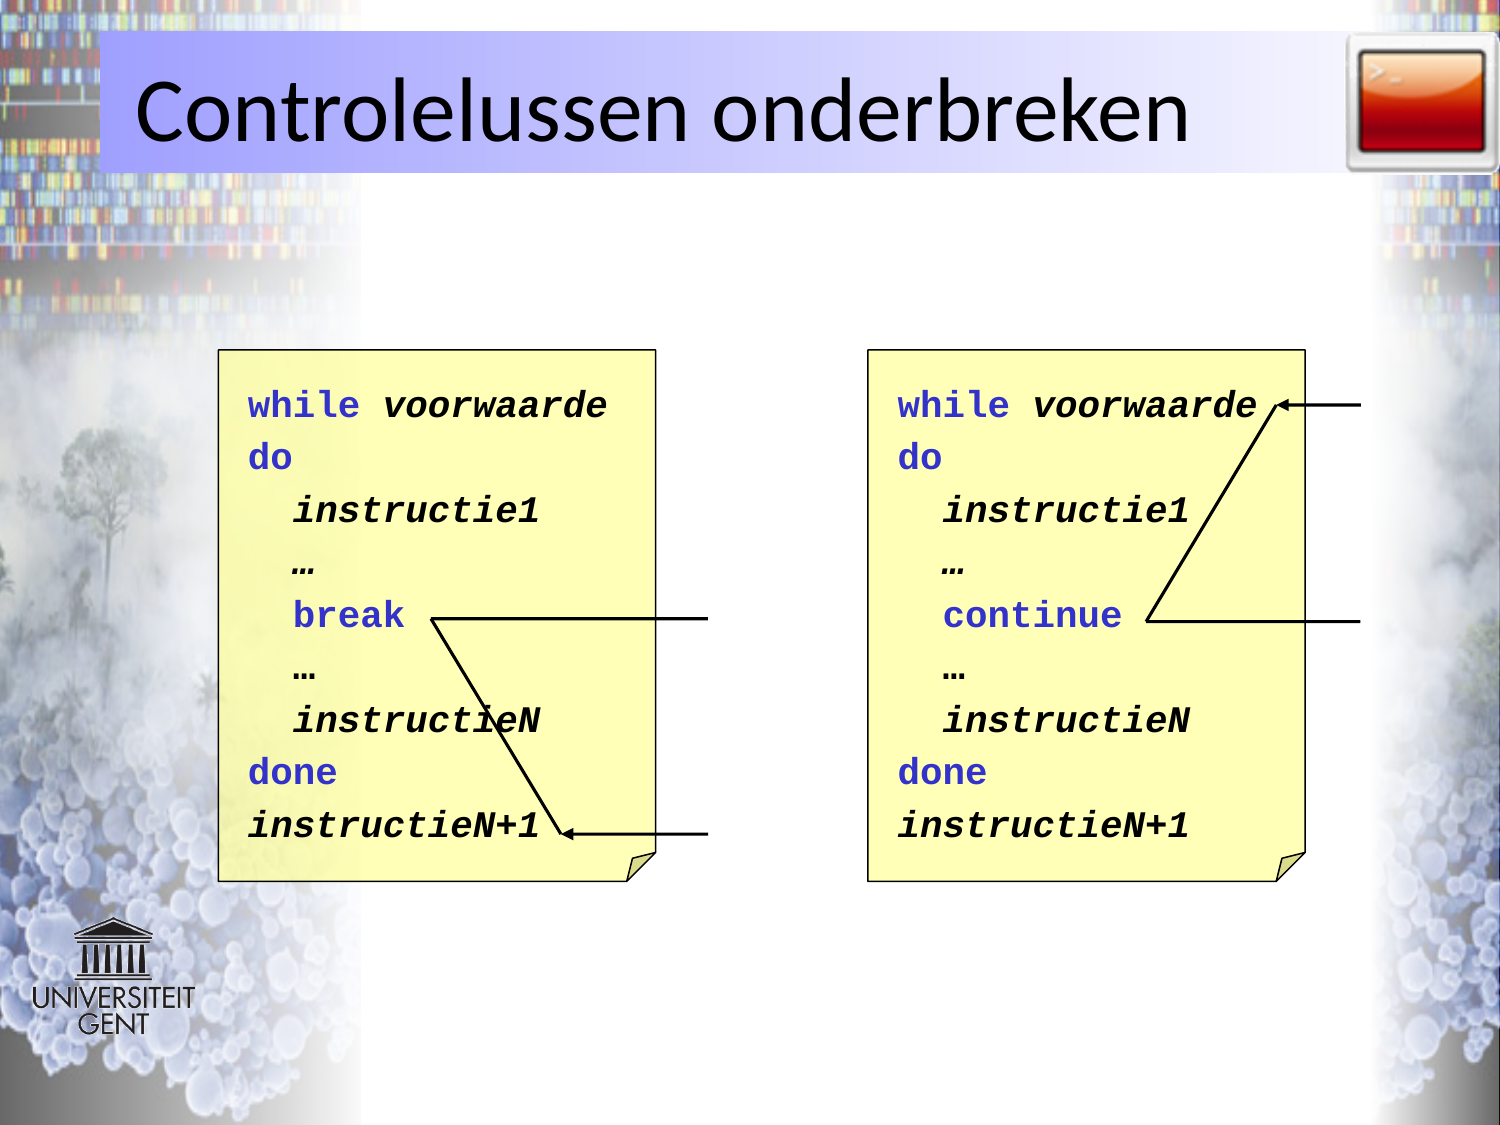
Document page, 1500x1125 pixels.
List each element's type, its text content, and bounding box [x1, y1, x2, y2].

title Controlelussen onderbreken [120, 10, 1348, 199]
text_box [562, 827, 703, 841]
picture [33, 917, 195, 1035]
text_box while voorwaarde do instructie1 … continue … instructieN done instructieN+1 [867, 349, 1306, 882]
text_box while voorwaarde do instructie1 … break … instructieN done instructieN+1 [218, 349, 656, 882]
picture [1348, 0, 1500, 1125]
text_box [1277, 398, 1359, 412]
